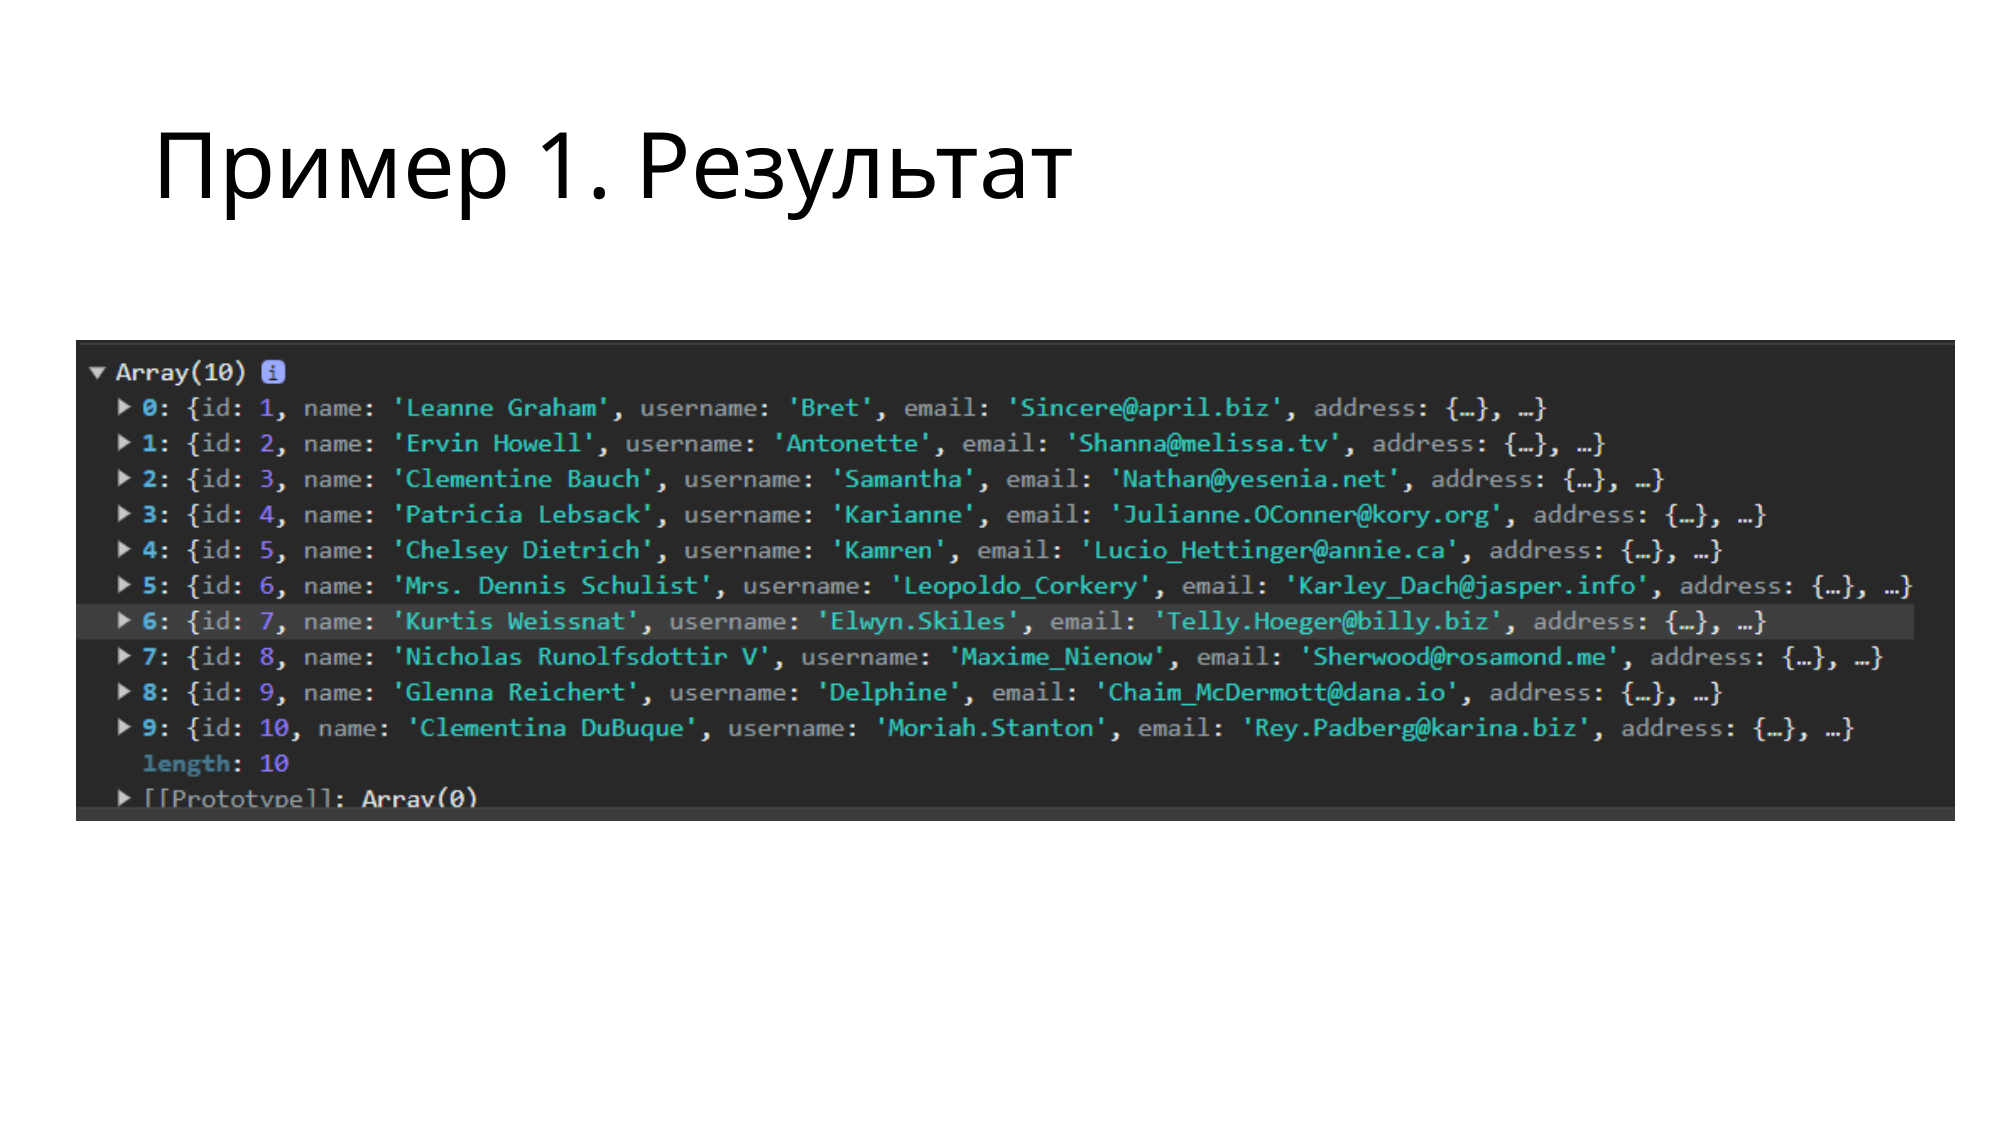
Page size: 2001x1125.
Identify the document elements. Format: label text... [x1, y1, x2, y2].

title Пример 1. Результат [137, 59, 1863, 278]
picture [76, 340, 1955, 821]
